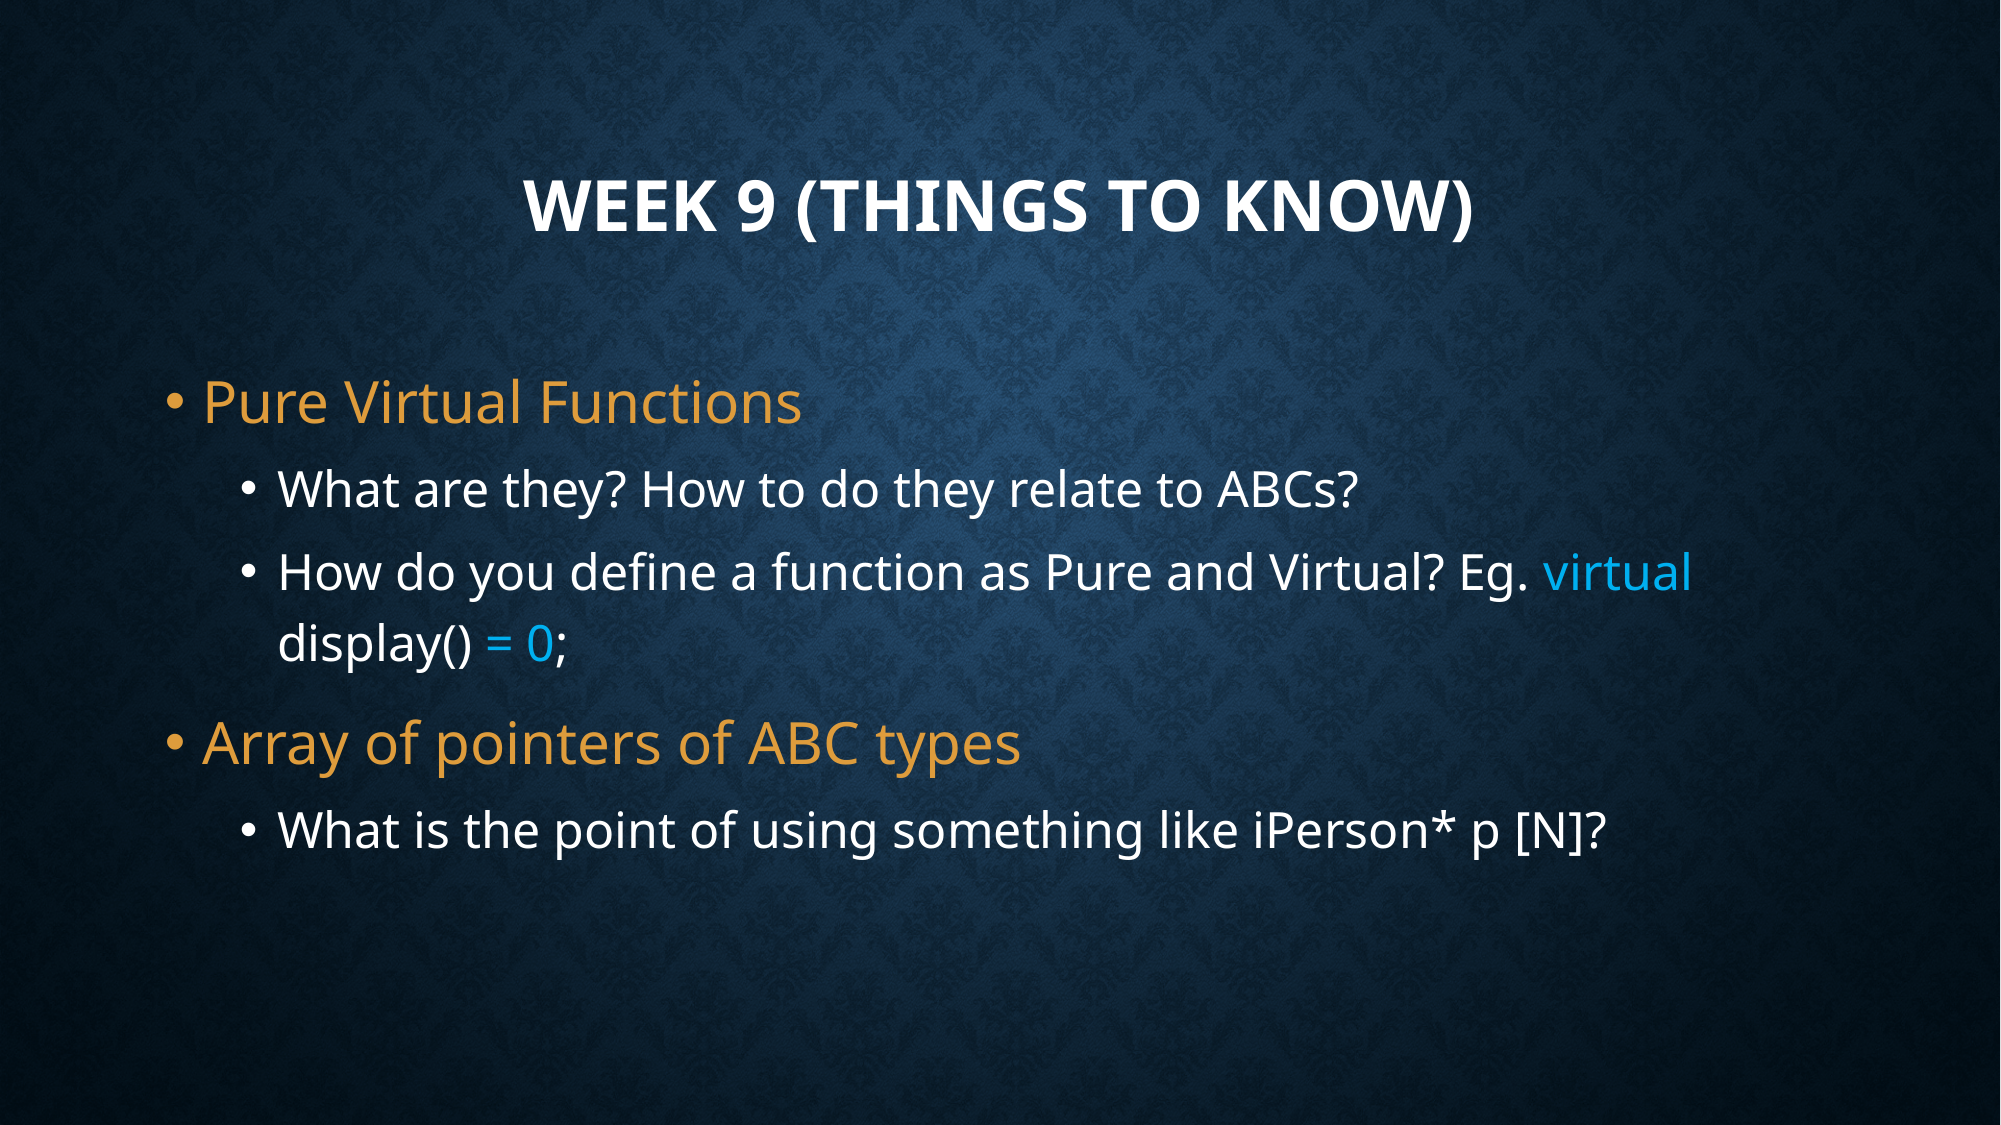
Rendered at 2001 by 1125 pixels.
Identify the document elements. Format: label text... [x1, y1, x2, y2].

title Week 9 (Things to Know) [149, 99, 1849, 318]
list Pure Virtual Functions What are they? How to do they relate to ABCs? How do you define a function as Pure and Virtual? Eg. virtual display() = 0; Array of pointers of ABC types What is the point of using something like iPerson* p [N]? [149, 343, 1849, 950]
